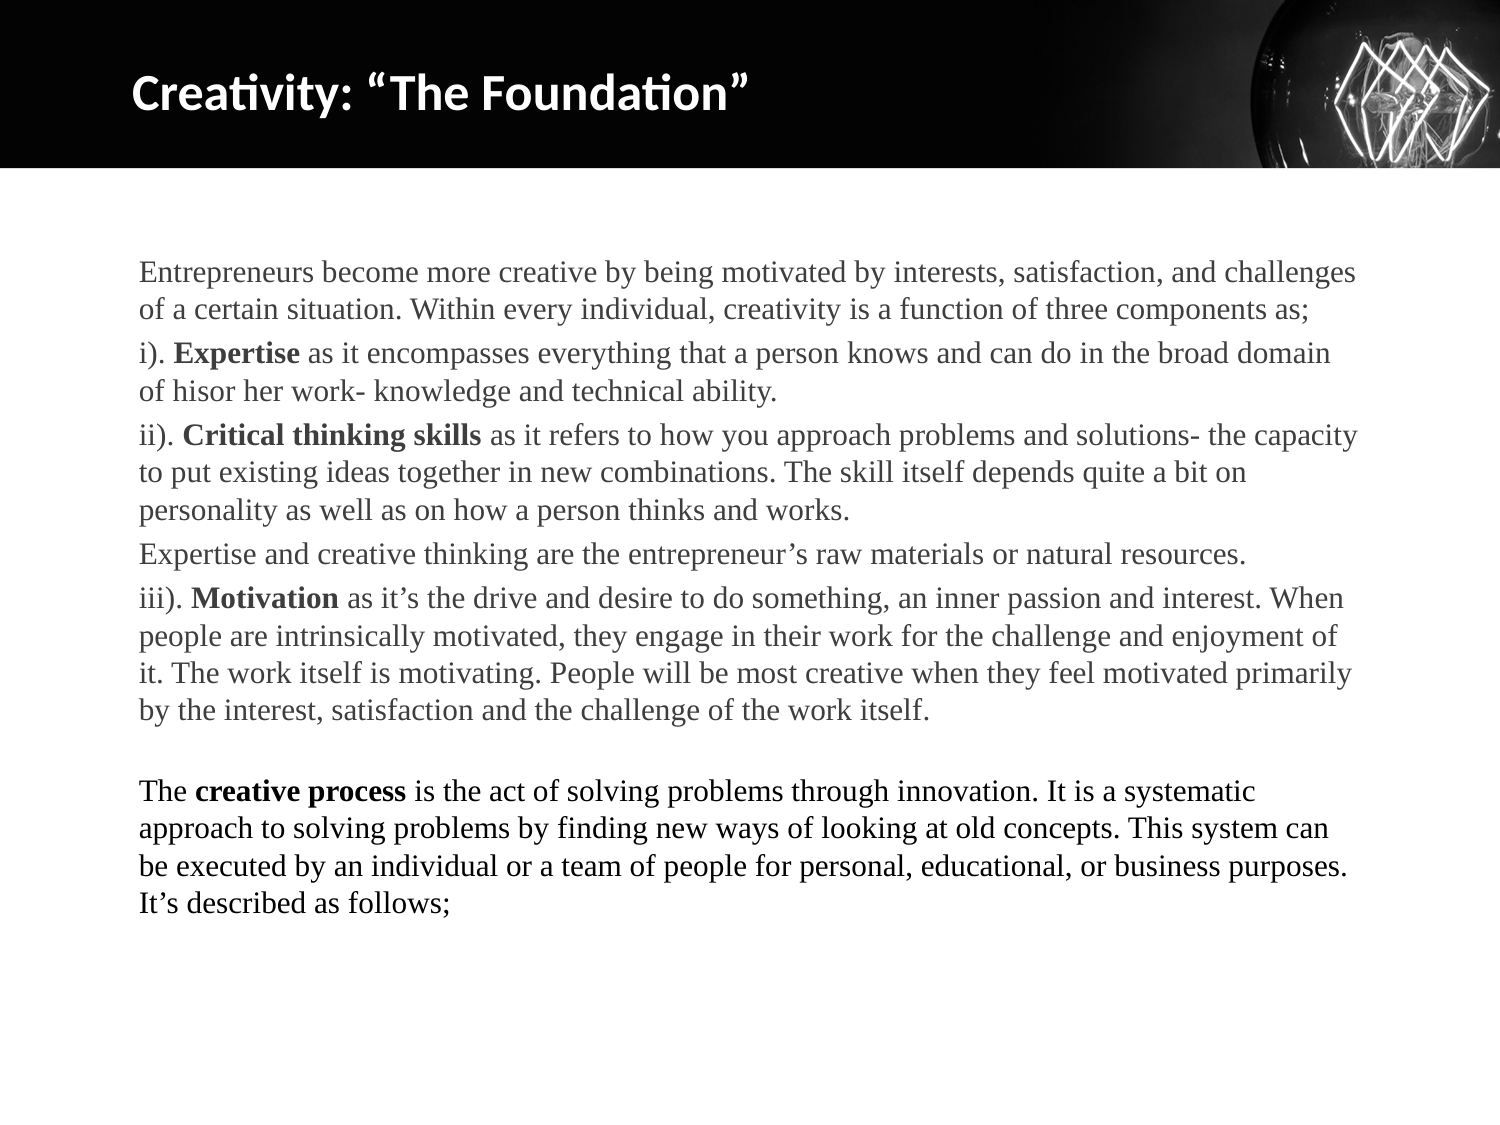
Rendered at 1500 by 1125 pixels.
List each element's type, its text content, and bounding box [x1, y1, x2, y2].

title Creativity: “The Foundation” [117, 30, 1447, 149]
list Entrepreneurs become more creative by being motivated by interests, satisfaction, and challenges of a certain situation. Within every individual, creativity is a function of three components as; i). Expertise as it encompasses everything that a person knows and can do in the broad domain of hisor her work- knowledge and technical ability. ii). Critical thinking skills as it refers to how you approach problems and solutions- the capacity to put existing ideas together in new combinations. The skill itself depends quite a bit on personality as well as on how a person thinks and works. Expertise and creative thinking are the entrepreneur’s raw materials or natural resources. iii). Motivation as it’s the drive and desire to do something, an inner passion and interest. When people are intrinsically motivated, they engage in their work for the challenge and enjoyment of it. The work itself is motivating. People will be most creative when they feel motivated primarily by the interest, satisfaction and the challenge of the work itself. The creative process is the act of solving problems through innovation. It is a systematic approach to solving problems by finding new ways of looking at old concepts. This system can be executed by an individual or a team of people for personal, educational, or business purposes. It’s described as follows; [67, 243, 1381, 1038]
picture [0, 0, 1500, 1125]
